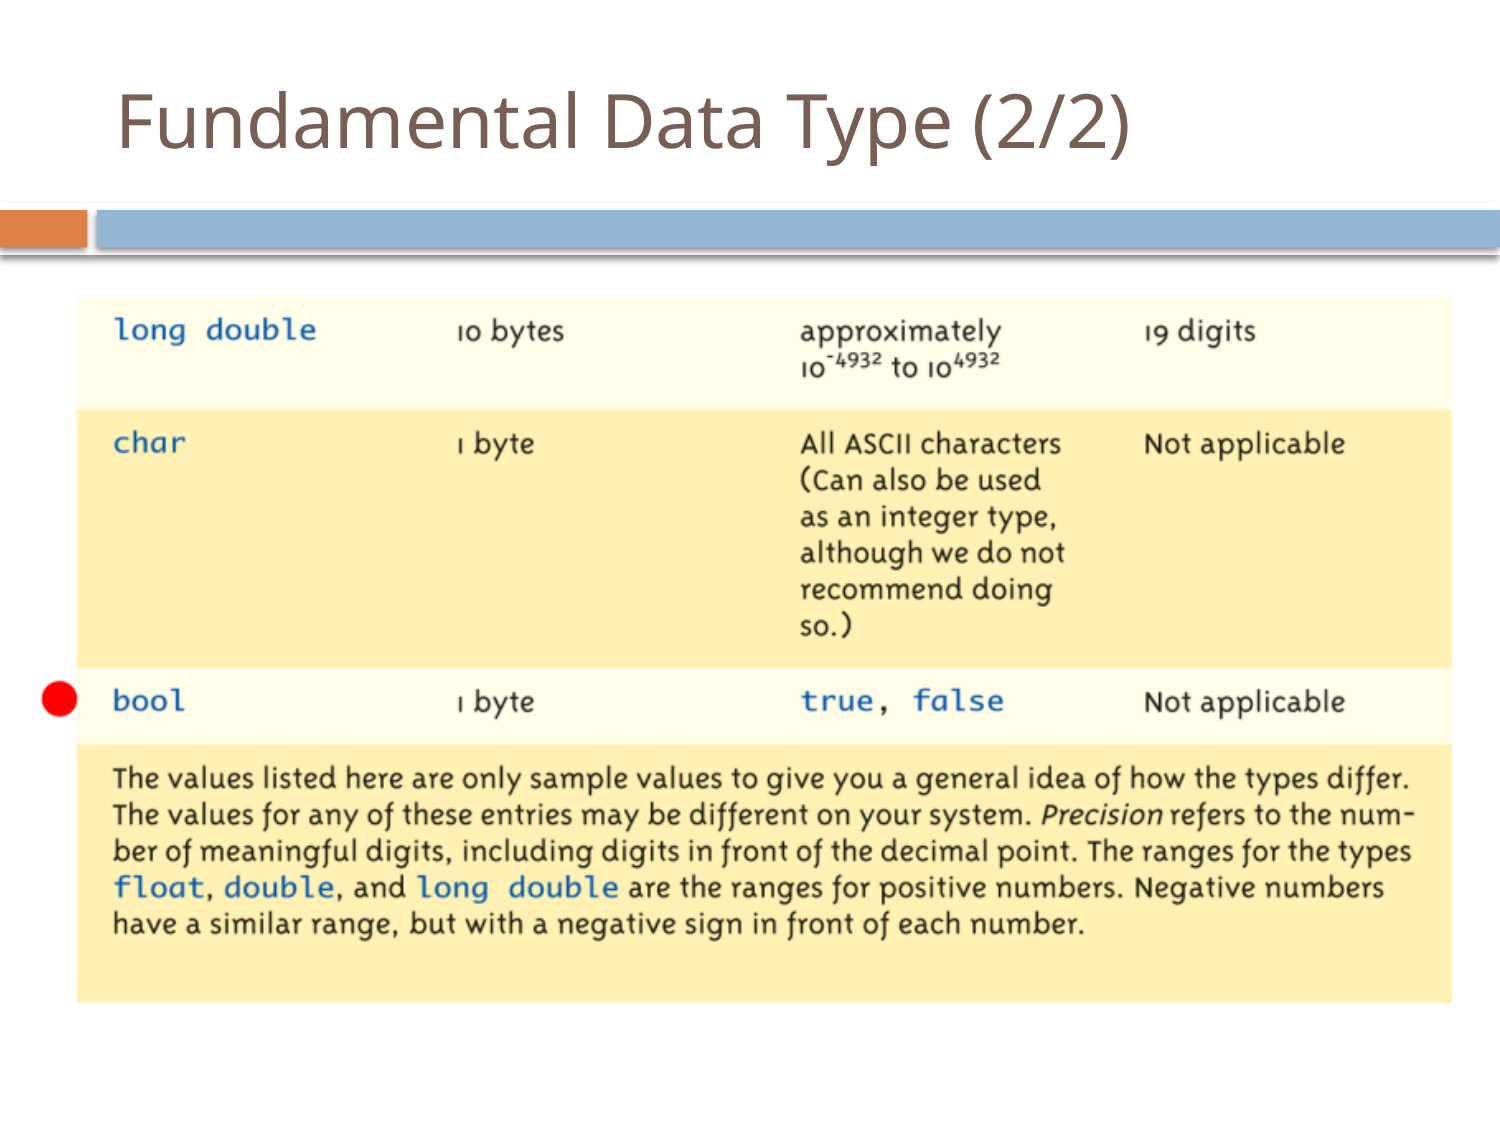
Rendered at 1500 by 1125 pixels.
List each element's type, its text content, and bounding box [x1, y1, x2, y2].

picture [30, 290, 1469, 1022]
title Fundamental Data Type (2/2) [100, 37, 1438, 200]
